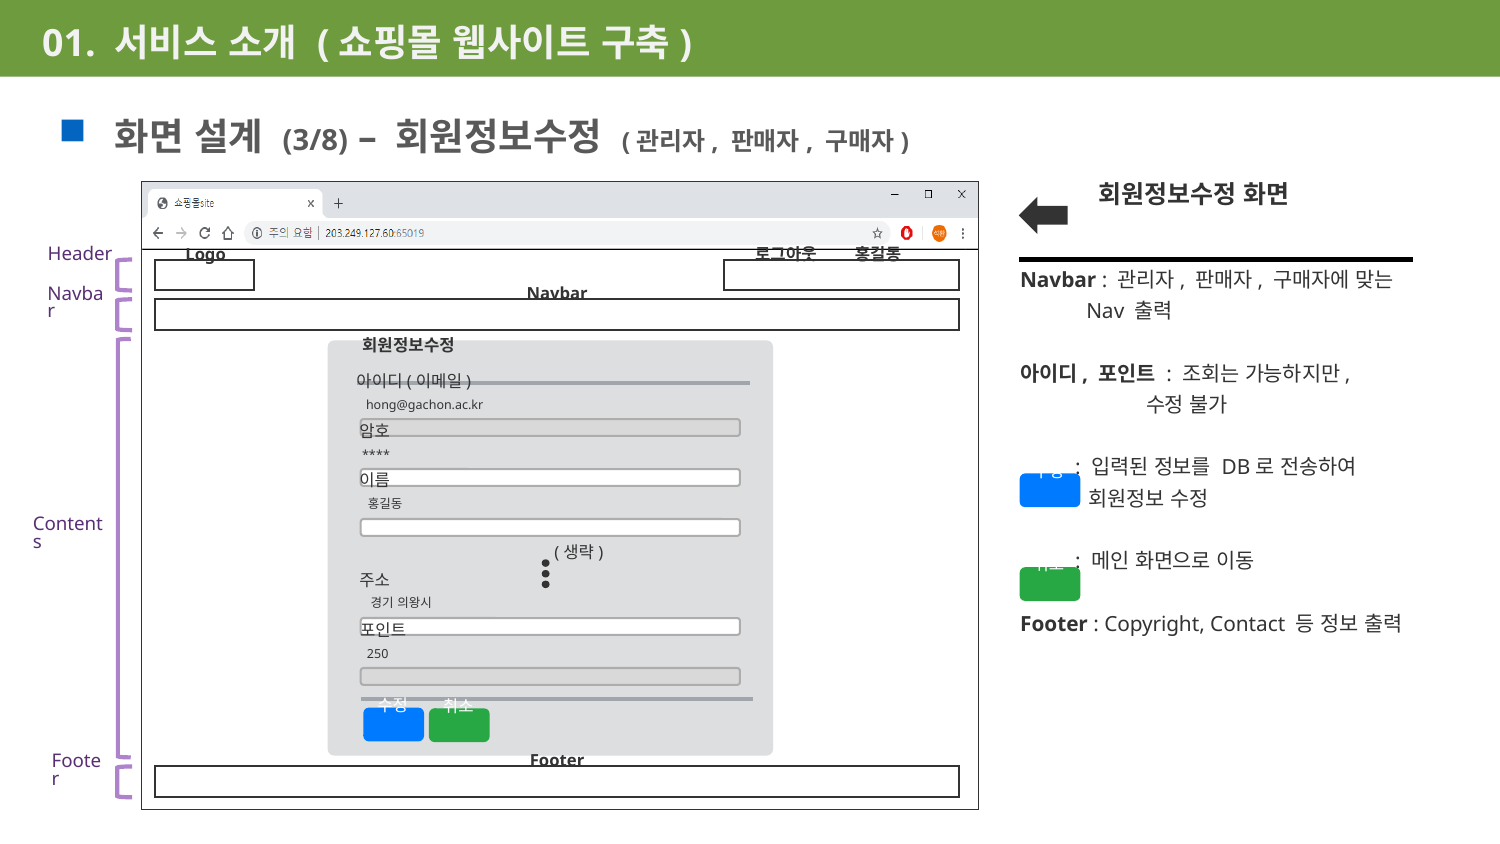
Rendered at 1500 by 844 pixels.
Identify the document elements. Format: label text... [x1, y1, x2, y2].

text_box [24, 237, 133, 802]
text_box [154, 278, 960, 334]
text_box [154, 239, 254, 278]
text_box 화면 설계 (3/8) – 회원정보수정 (관리자, 판매자, 구매자) [43, 82, 960, 155]
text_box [154, 745, 960, 801]
text_box Navbar : 관리자, 판매자, 구매자에 맞는 Nav 출력 아이디, 포인트 : 조회는 가능하지만, 수정 불가 : 입력된 정보를 DB로 전송하여 회원정보 수정 : 메인 화면으로 이동 Footer : Copyright, Contact 등 정보 출력 [1011, 273, 1411, 644]
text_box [1018, 175, 1413, 260]
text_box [541, 558, 550, 589]
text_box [1019, 549, 1087, 605]
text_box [723, 239, 960, 278]
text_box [428, 691, 496, 746]
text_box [1019, 456, 1087, 511]
list 01. 서비스 소개 (쇼핑몰 웹사이트 구축) [33, 19, 842, 67]
picture [141, 181, 979, 810]
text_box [362, 690, 430, 745]
